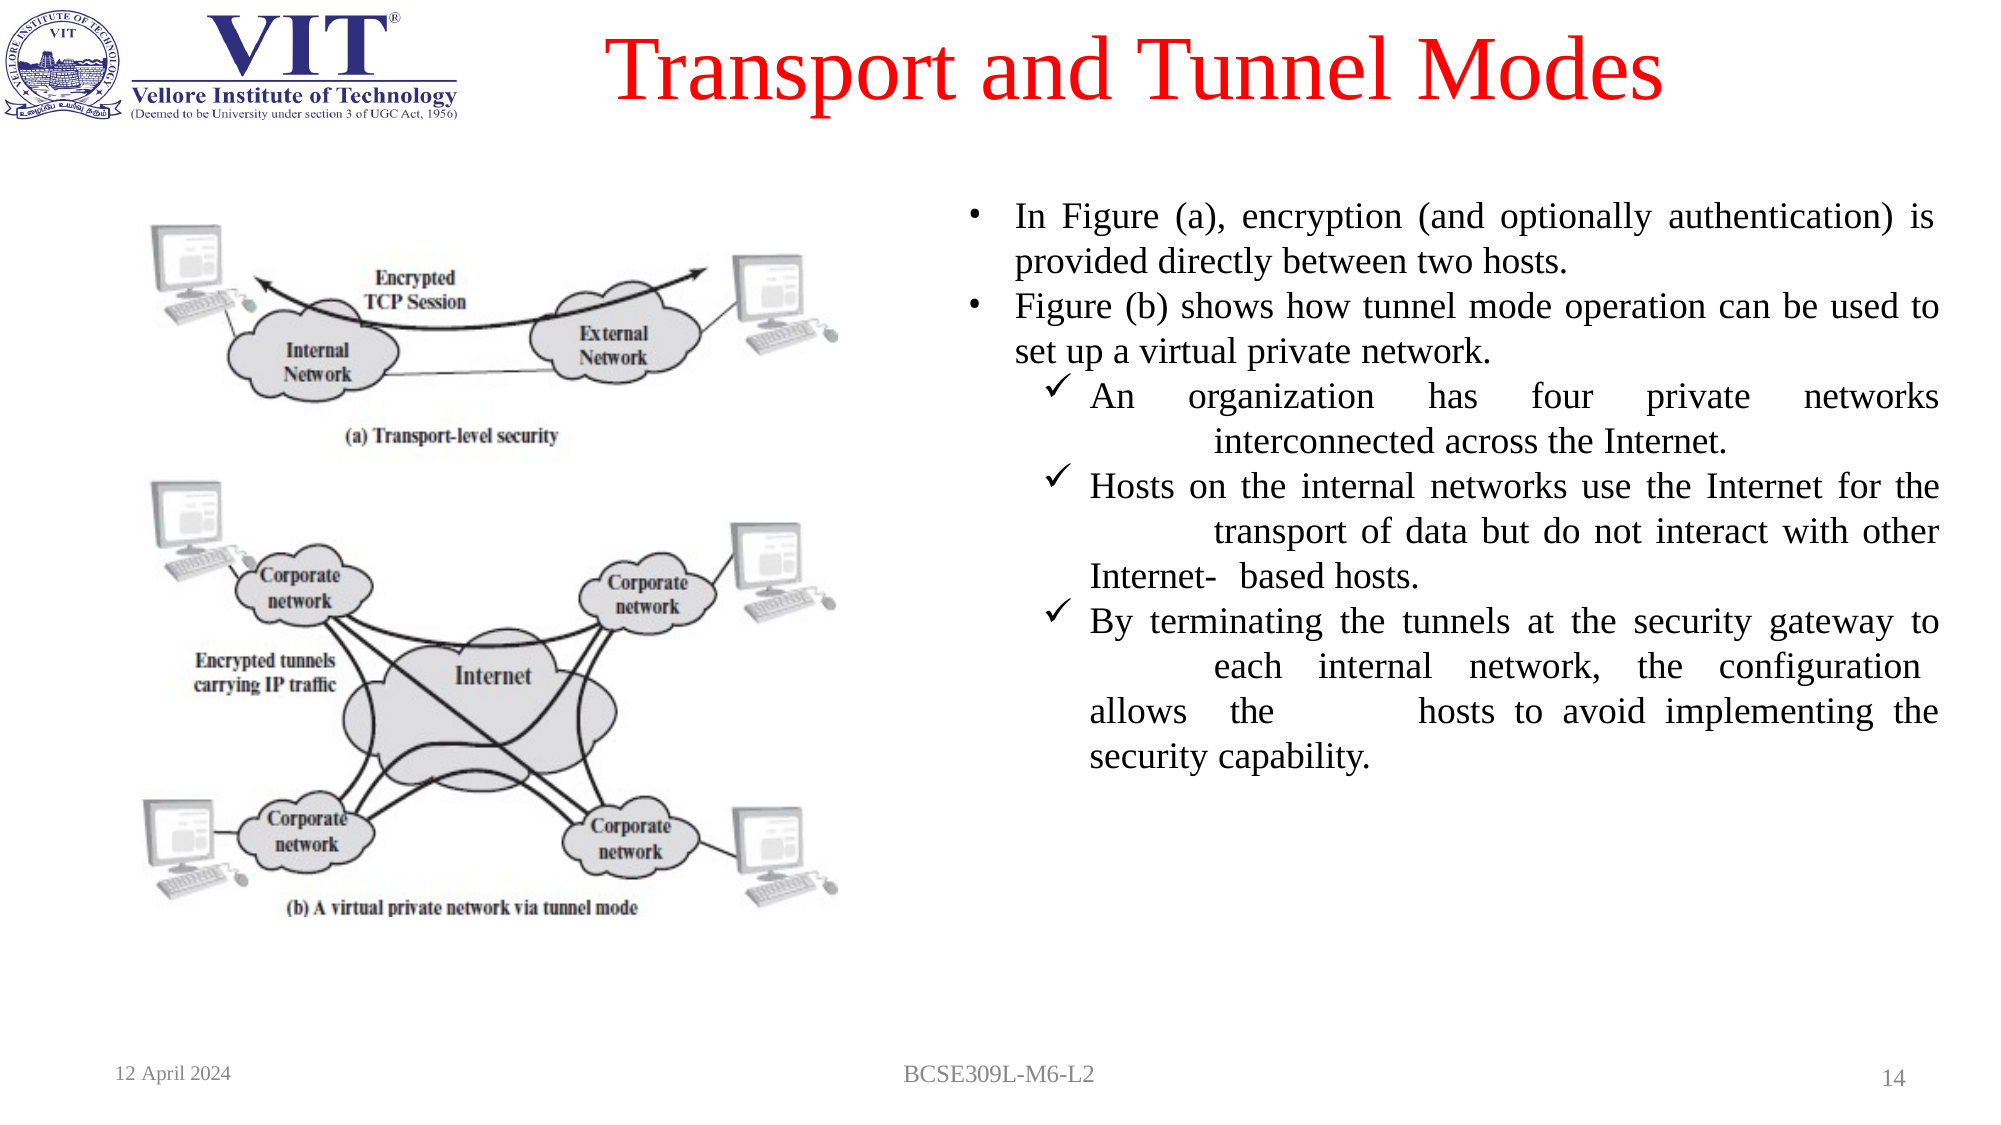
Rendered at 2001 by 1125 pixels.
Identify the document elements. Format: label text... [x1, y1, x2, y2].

slide_number 14 [1875, 1061, 1915, 1125]
footer 12 April 2024 [112, 1059, 234, 1125]
picture [142, 224, 839, 917]
picture [4, 10, 458, 120]
text_box In Figure (a), encryption (and optionally authentication) is provided directly between two hosts. Figure (b) shows how tunnel mode operation can be used to set up a virtual private network. An organization has four private networks interconnected across the Internet. Hosts on the internal networks use the Internet for the transport of data but do not interact with other Internet- based hosts. By terminating the tunnels at the security gateway to each internal network, the configuration allows the hosts to avoid implementing the security capability. [965, 188, 1941, 776]
title Transport and Tunnel Modes [472, 5, 1921, 196]
slide_number BCSE309L-M6-L2 [901, 1057, 1099, 1125]
